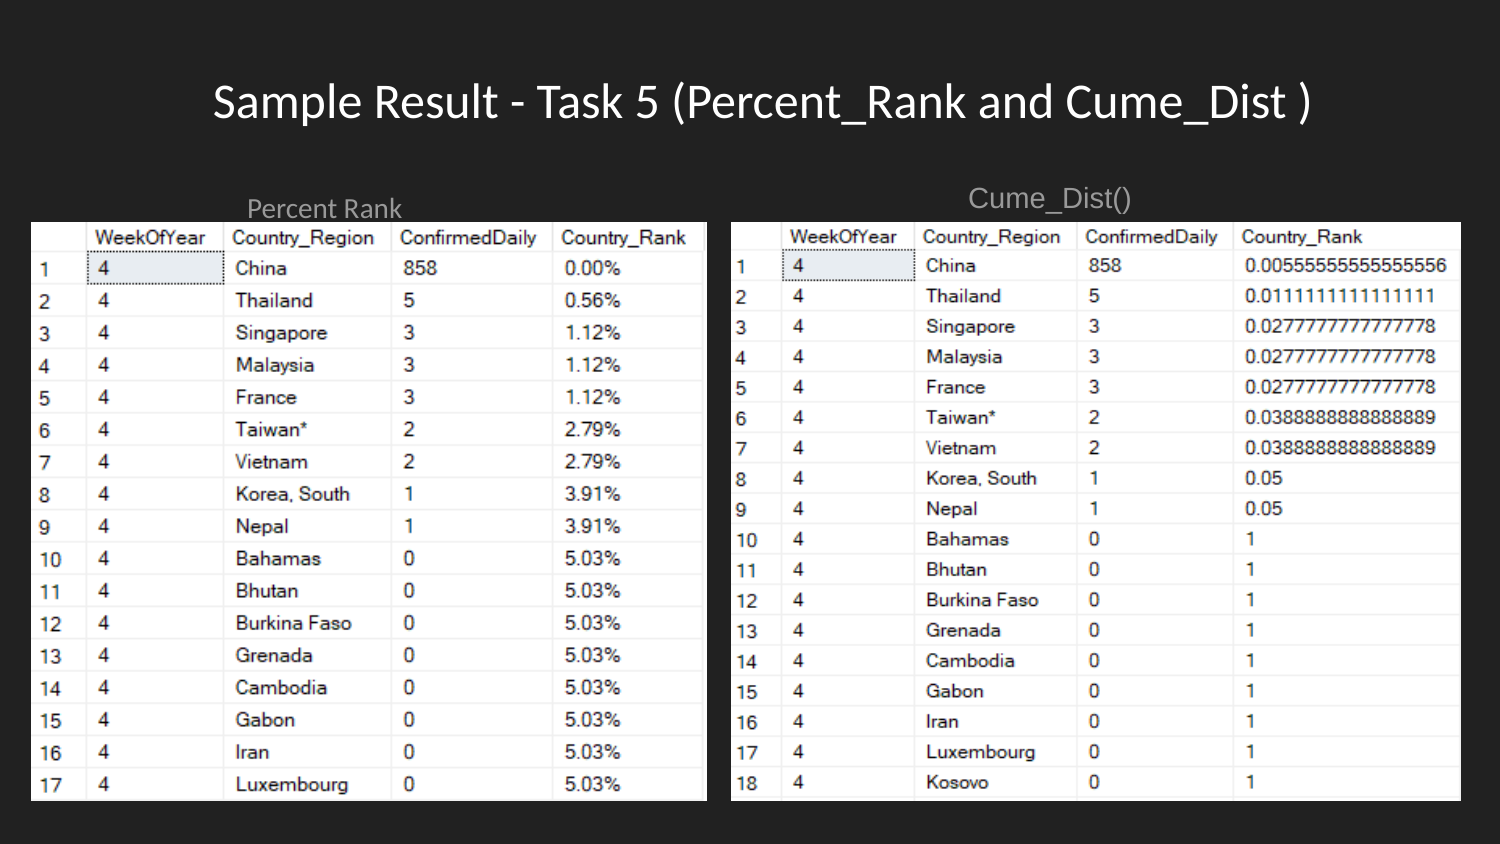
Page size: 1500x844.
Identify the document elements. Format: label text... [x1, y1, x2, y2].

text_box [242, 152, 647, 220]
text_box Cume_Dist() [953, 164, 1194, 220]
text_box Percent Rank [232, 174, 473, 220]
picture [31, 221, 707, 801]
picture [730, 221, 1461, 801]
title Sample Result - Task 5 (Percent_Rank and Cume_Dist ) [64, 29, 1463, 144]
